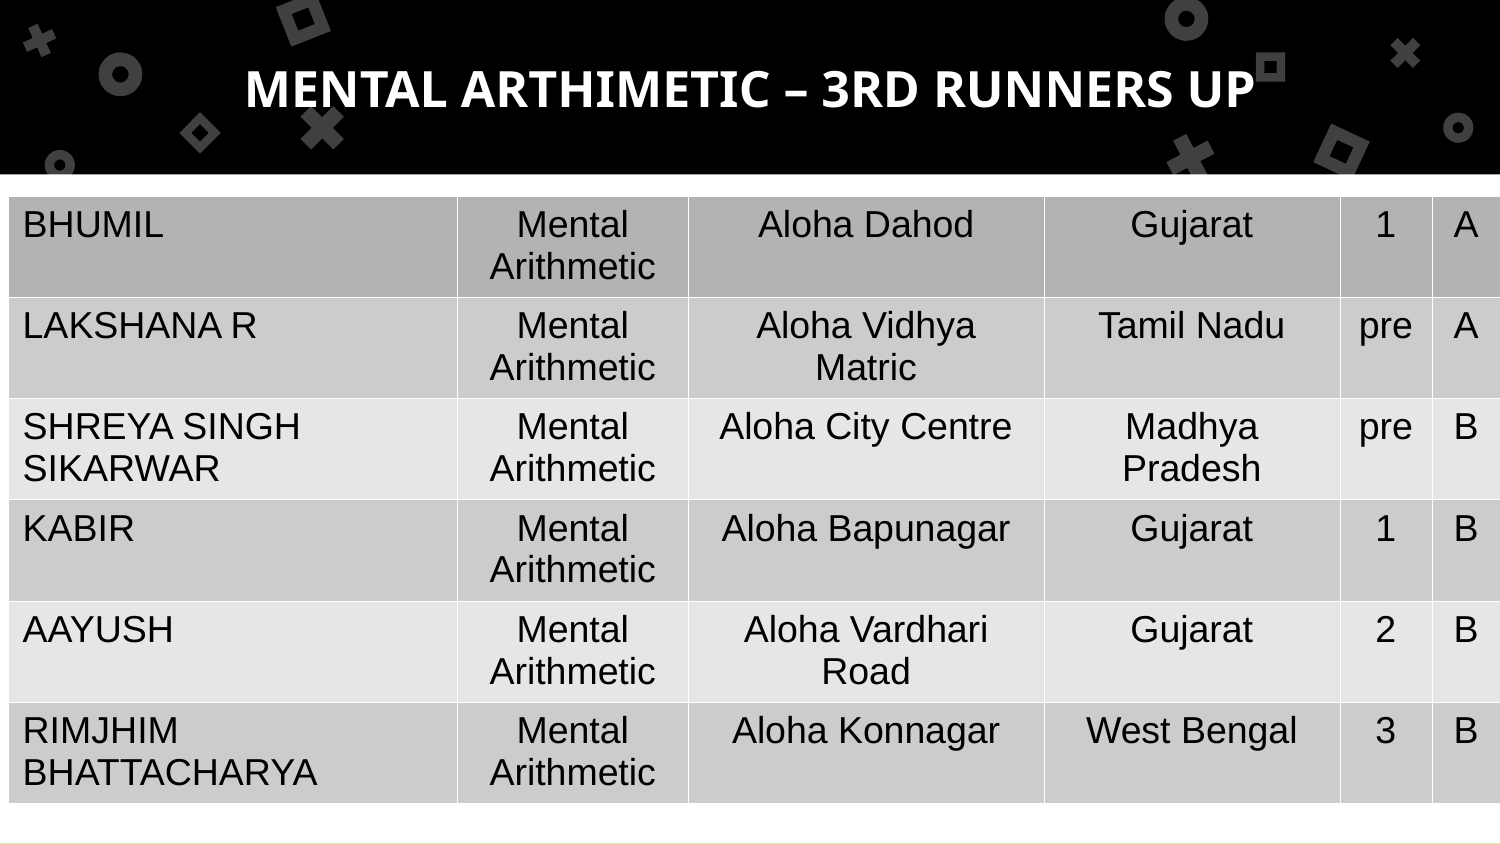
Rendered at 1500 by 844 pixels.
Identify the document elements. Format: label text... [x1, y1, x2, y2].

text_box MENTAL ARTHIMETIC – 3RD RUNNERS UP [74, 0, 1425, 175]
table_cell Mental Arithmetic [458, 298, 688, 398]
table_cell KABIR [9, 500, 457, 601]
table_header BHUMIL [9, 197, 457, 297]
table_cell 1 [1341, 500, 1432, 601]
table_cell Aloha Vidhya Matric [689, 298, 1044, 398]
table_cell Aloha Vardhari Road [689, 602, 1044, 702]
table_cell Aloha Konnagar [689, 703, 1044, 803]
table_cell 2 [1341, 602, 1432, 702]
table_cell Madhya Pradesh [1045, 399, 1340, 499]
table_cell SHREYA SINGH SIKARWAR [9, 399, 457, 499]
table_cell Gujarat [1045, 500, 1340, 601]
table_cell RIMJHIM BHATTACHARYA [9, 703, 457, 803]
table_header Mental Arithmetic [458, 197, 688, 297]
table_cell 3 [1341, 703, 1432, 803]
table_cell pre [1341, 399, 1432, 499]
table_header Gujarat [1045, 197, 1340, 297]
table_cell Tamil Nadu [1045, 298, 1340, 398]
table_cell B [1433, 500, 1500, 601]
table_header Aloha Dahod [689, 197, 1044, 297]
table_cell Aloha Bapunagar [689, 500, 1044, 601]
table_cell pre [1341, 298, 1432, 398]
table_cell West Bengal [1045, 703, 1340, 803]
table_cell LAKSHANA R [9, 298, 457, 398]
table_cell Gujarat [1045, 602, 1340, 702]
table_cell AAYUSH [9, 602, 457, 702]
table_cell B [1433, 602, 1500, 702]
table_cell Mental Arithmetic [458, 399, 688, 499]
table_header A [1433, 197, 1500, 297]
table_cell Mental Arithmetic [458, 500, 688, 601]
table_header 1 [1341, 197, 1432, 297]
table_cell B [1433, 703, 1500, 803]
table_cell B [1433, 399, 1500, 499]
table_cell Aloha City Centre [689, 399, 1044, 499]
table_cell Mental Arithmetic [458, 703, 688, 803]
table_cell A [1433, 298, 1500, 398]
table_cell Mental Arithmetic [458, 602, 688, 702]
